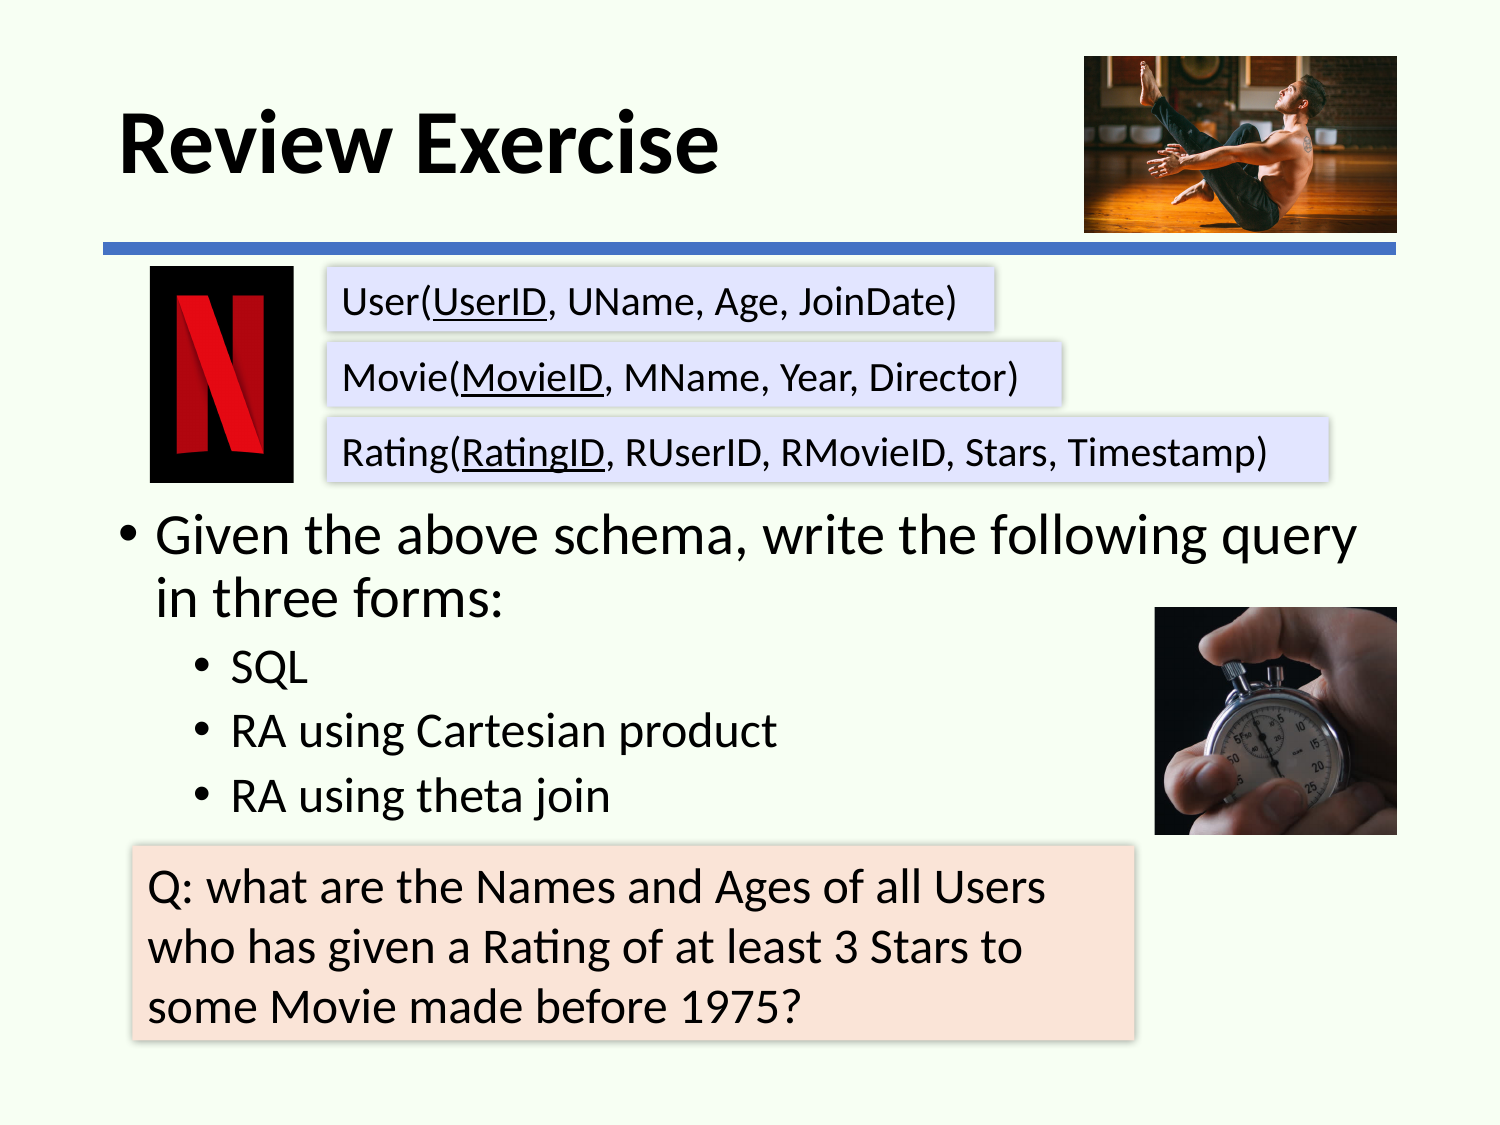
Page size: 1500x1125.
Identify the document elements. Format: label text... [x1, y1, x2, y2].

picture [1154, 607, 1397, 835]
title Review Exercise [103, 35, 1397, 253]
picture [1084, 56, 1397, 233]
text_box Rating(RatingID, RUserID, RMovieID, Stars, Timestamp) [326, 417, 1329, 482]
text_box Movie(MovieID, MName, Year, Director) [326, 341, 1062, 407]
list Given the above schema, write the following query in three forms: SQL RA using Cartesian product RA using theta join [103, 496, 1397, 866]
text_box Q: what are the Names and Ages of all Users who has given a Rating of at least 3 Stars to some Movie made before 1975? [132, 845, 1135, 1041]
text_box User(UserID, UName, Age, JoinDate) [326, 266, 995, 332]
picture [149, 266, 294, 483]
